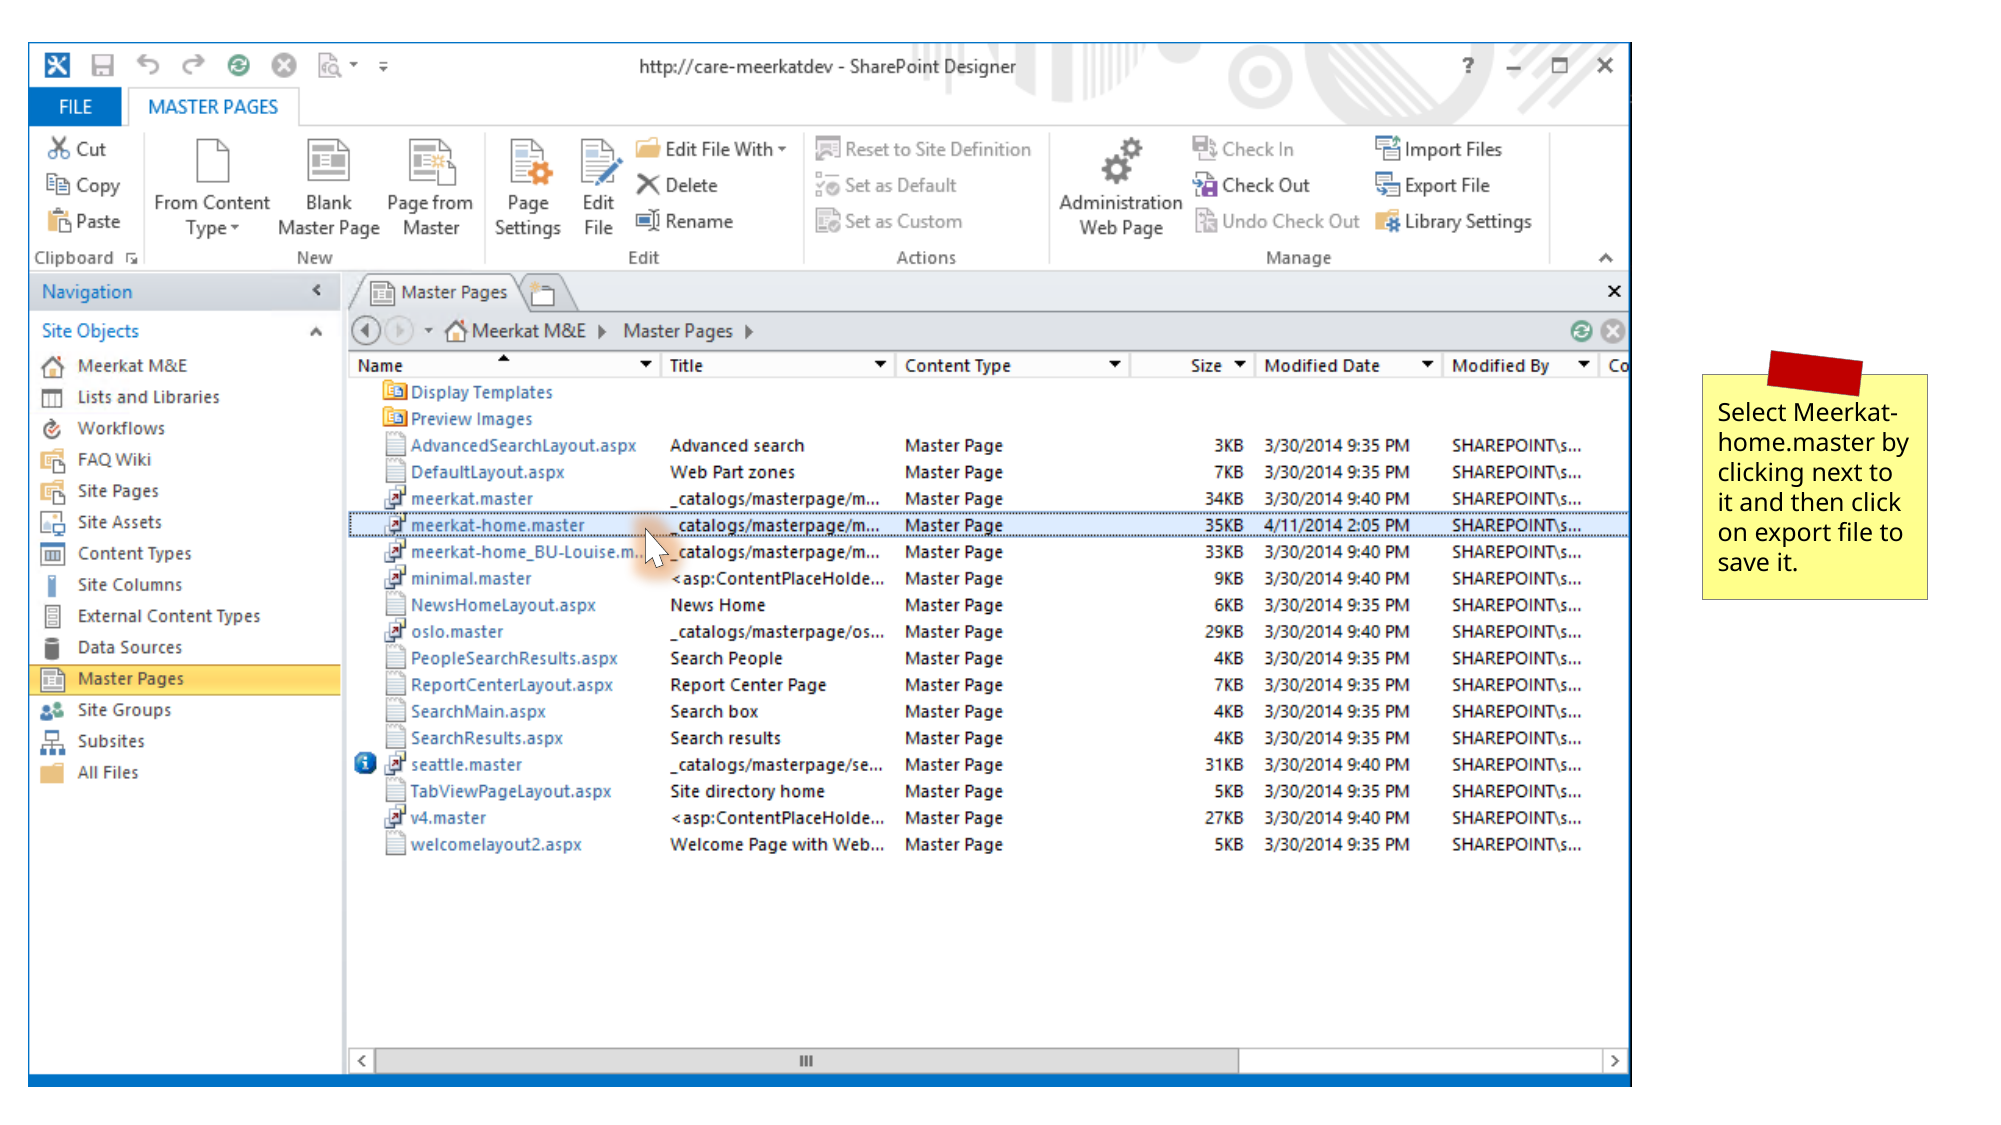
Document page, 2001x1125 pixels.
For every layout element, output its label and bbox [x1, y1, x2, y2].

picture [28, 42, 1632, 1087]
text_box [1702, 355, 1928, 600]
